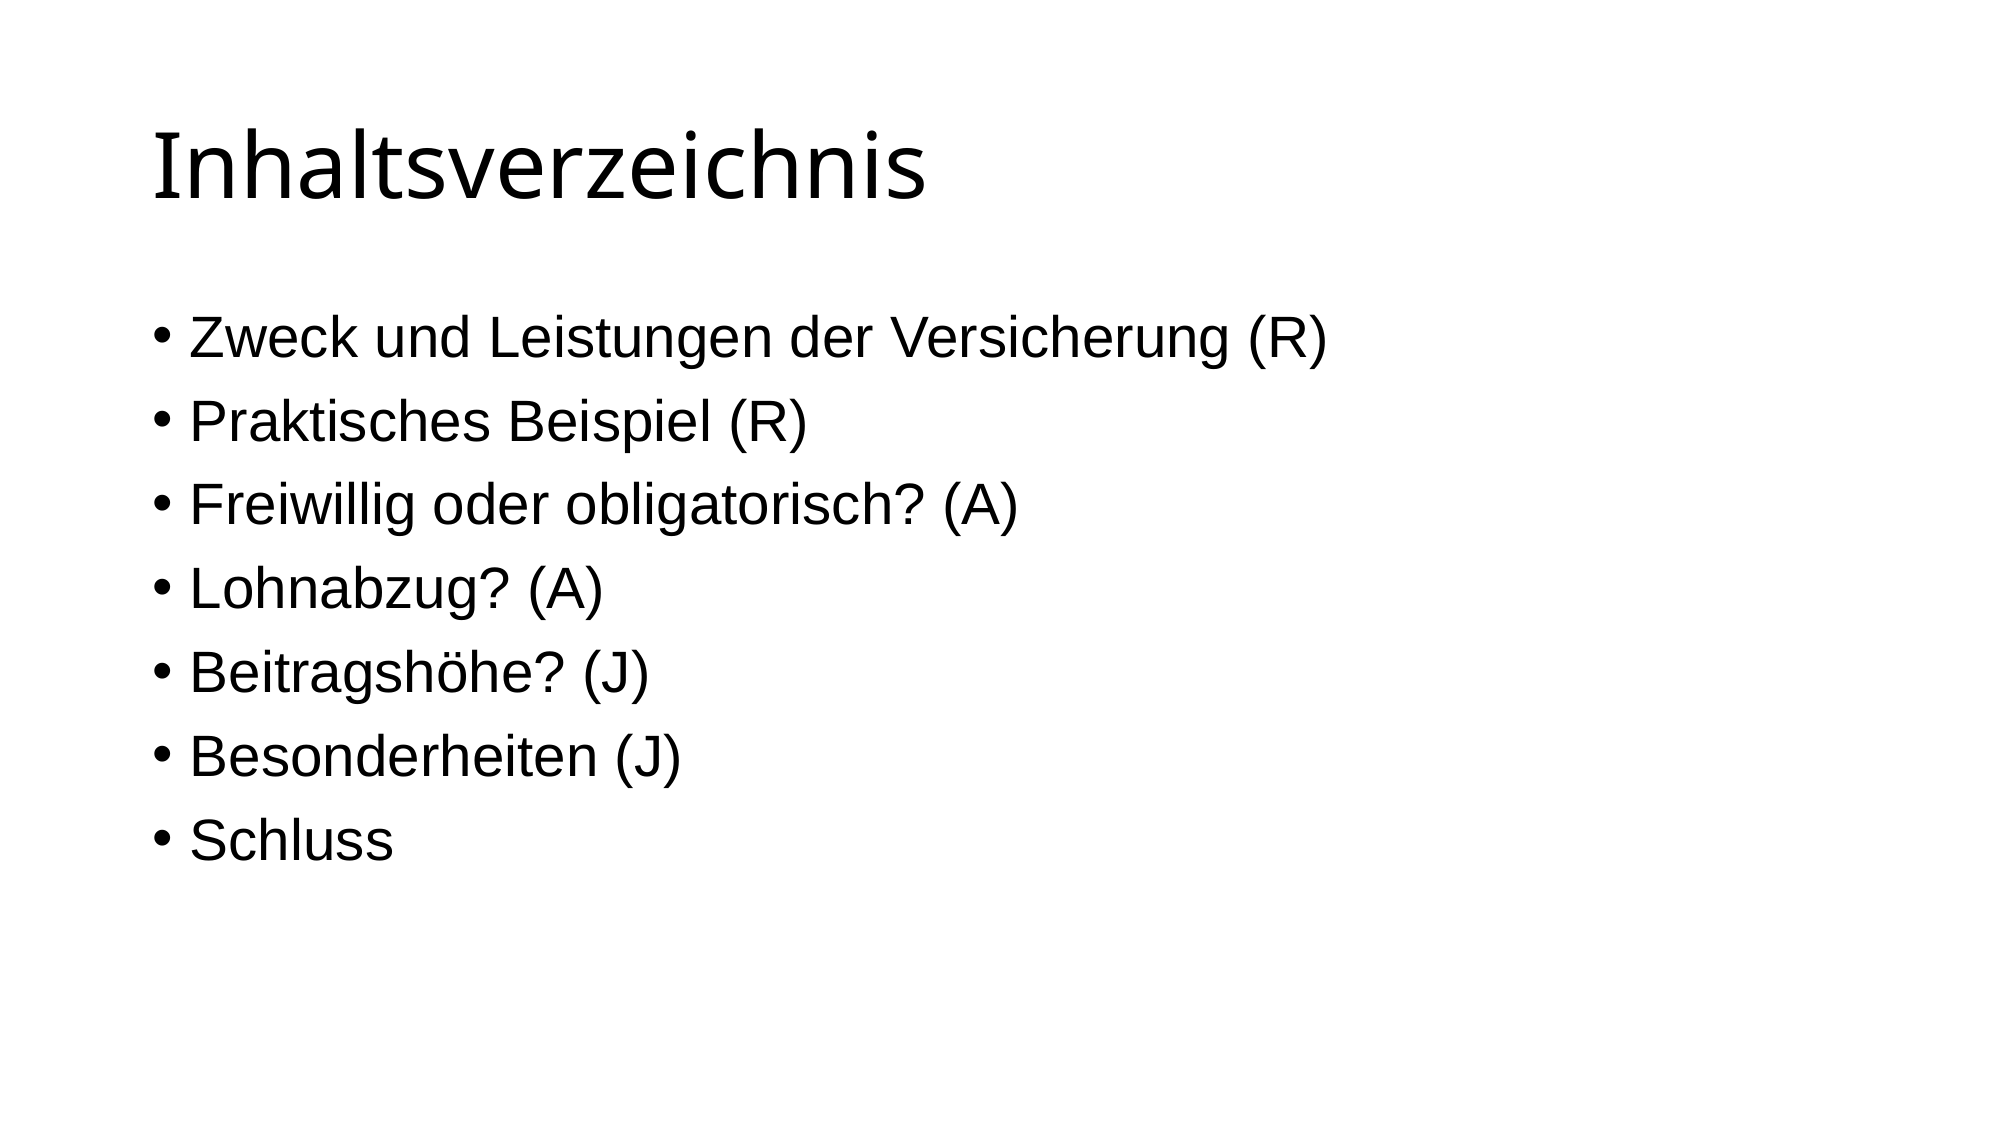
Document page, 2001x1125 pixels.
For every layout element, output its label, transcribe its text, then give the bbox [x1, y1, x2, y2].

title Inhaltsverzeichnis [137, 59, 1863, 278]
list Zweck und Leistungen der Versicherung (R) Praktisches Beispiel (R) Freiwillig oder obligatorisch? (A) Lohnabzug? (A) Beitragshöhe? (J) Besonderheiten (J) Schluss [137, 299, 1863, 1014]
